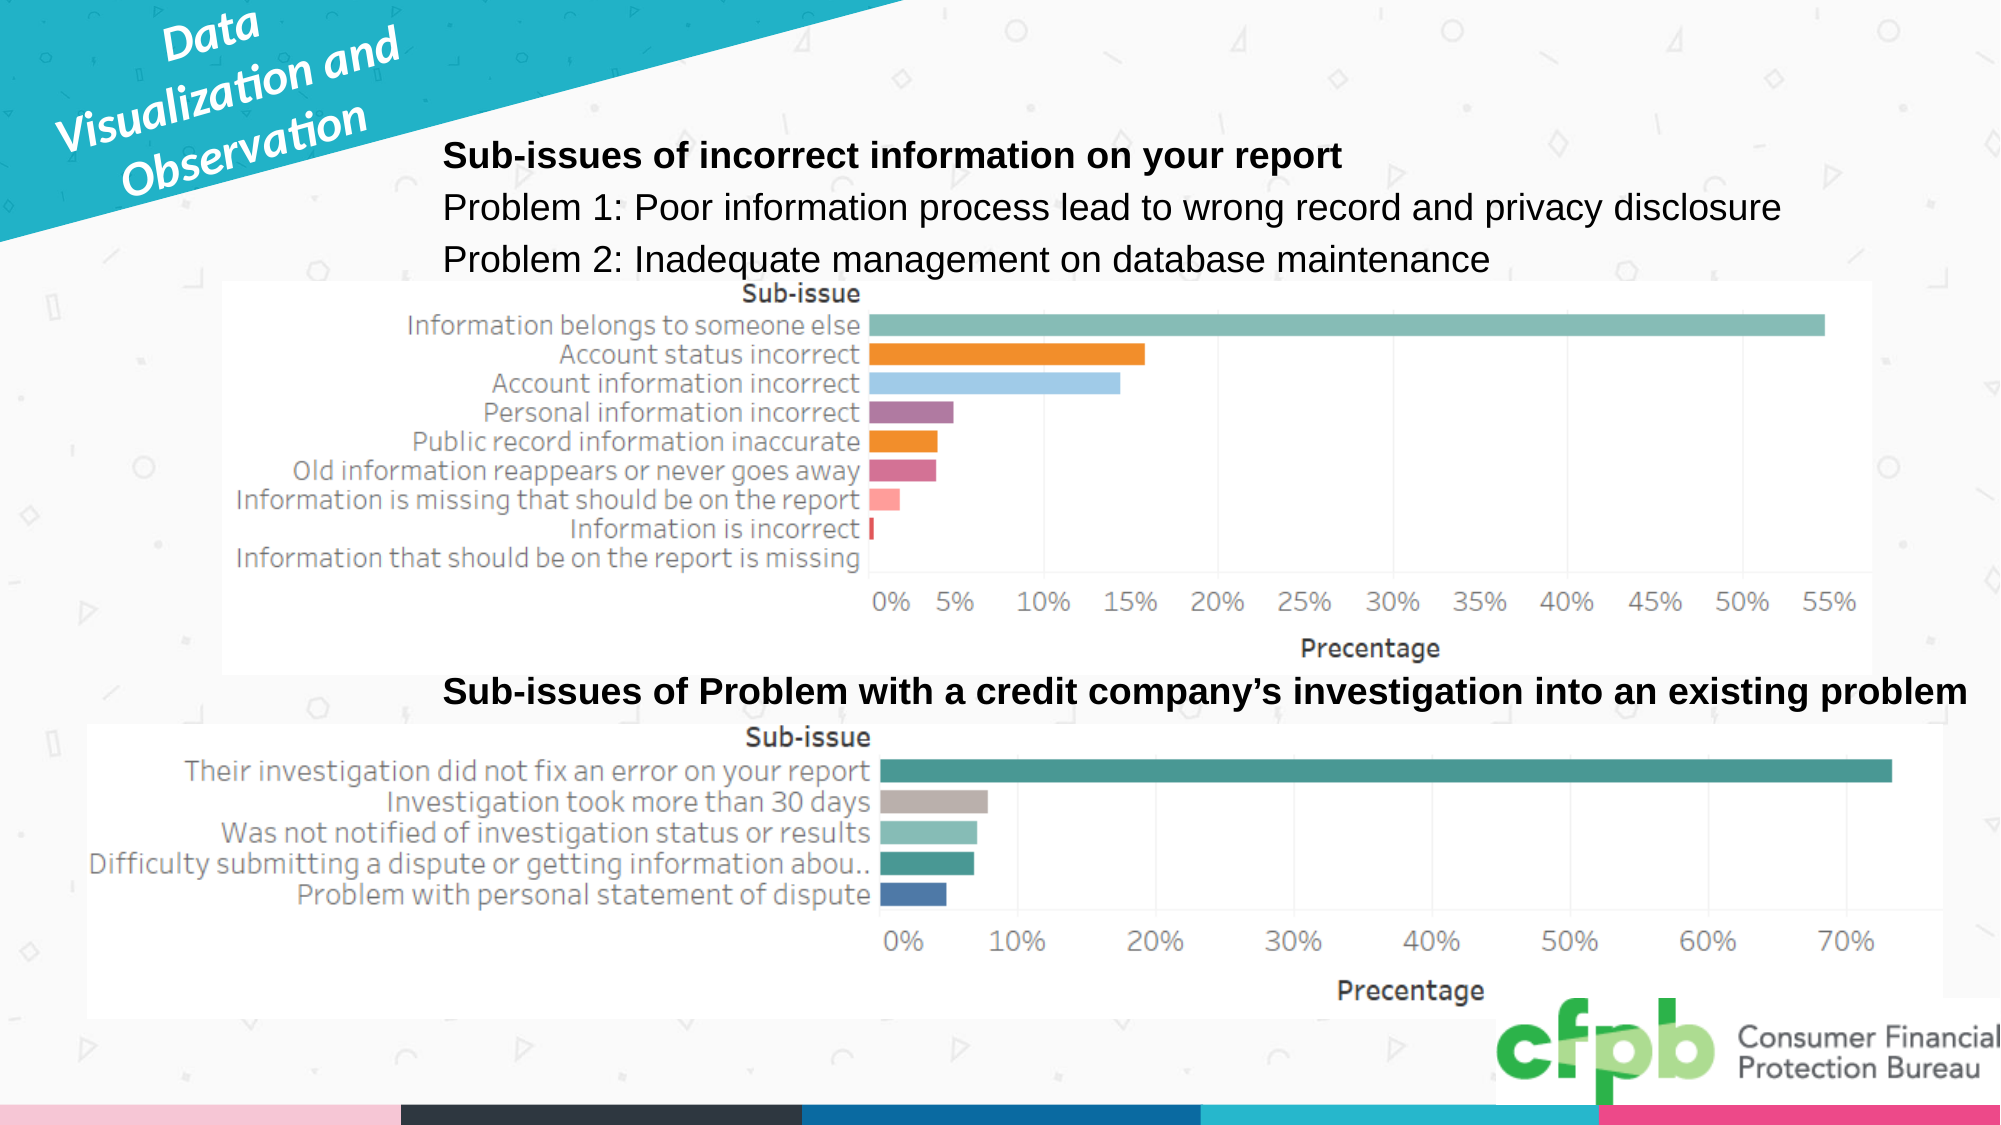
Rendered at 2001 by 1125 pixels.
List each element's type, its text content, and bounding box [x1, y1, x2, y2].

text_box Sub-issues of Problem with a credit company’s investigation into an existing problem [427, 645, 2000, 752]
picture [0, 0, 2001, 1125]
text_box Sub-issues of incorrect information on your report Problem 1: Poor information process lead to wrong record and privacy disclosure Problem 2: Inadequate management on database maintenance [427, 109, 2000, 216]
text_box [0, 1104, 2000, 1125]
text_box [0, 0, 904, 243]
text_box Data Visualization and Observation [8, 0, 436, 200]
